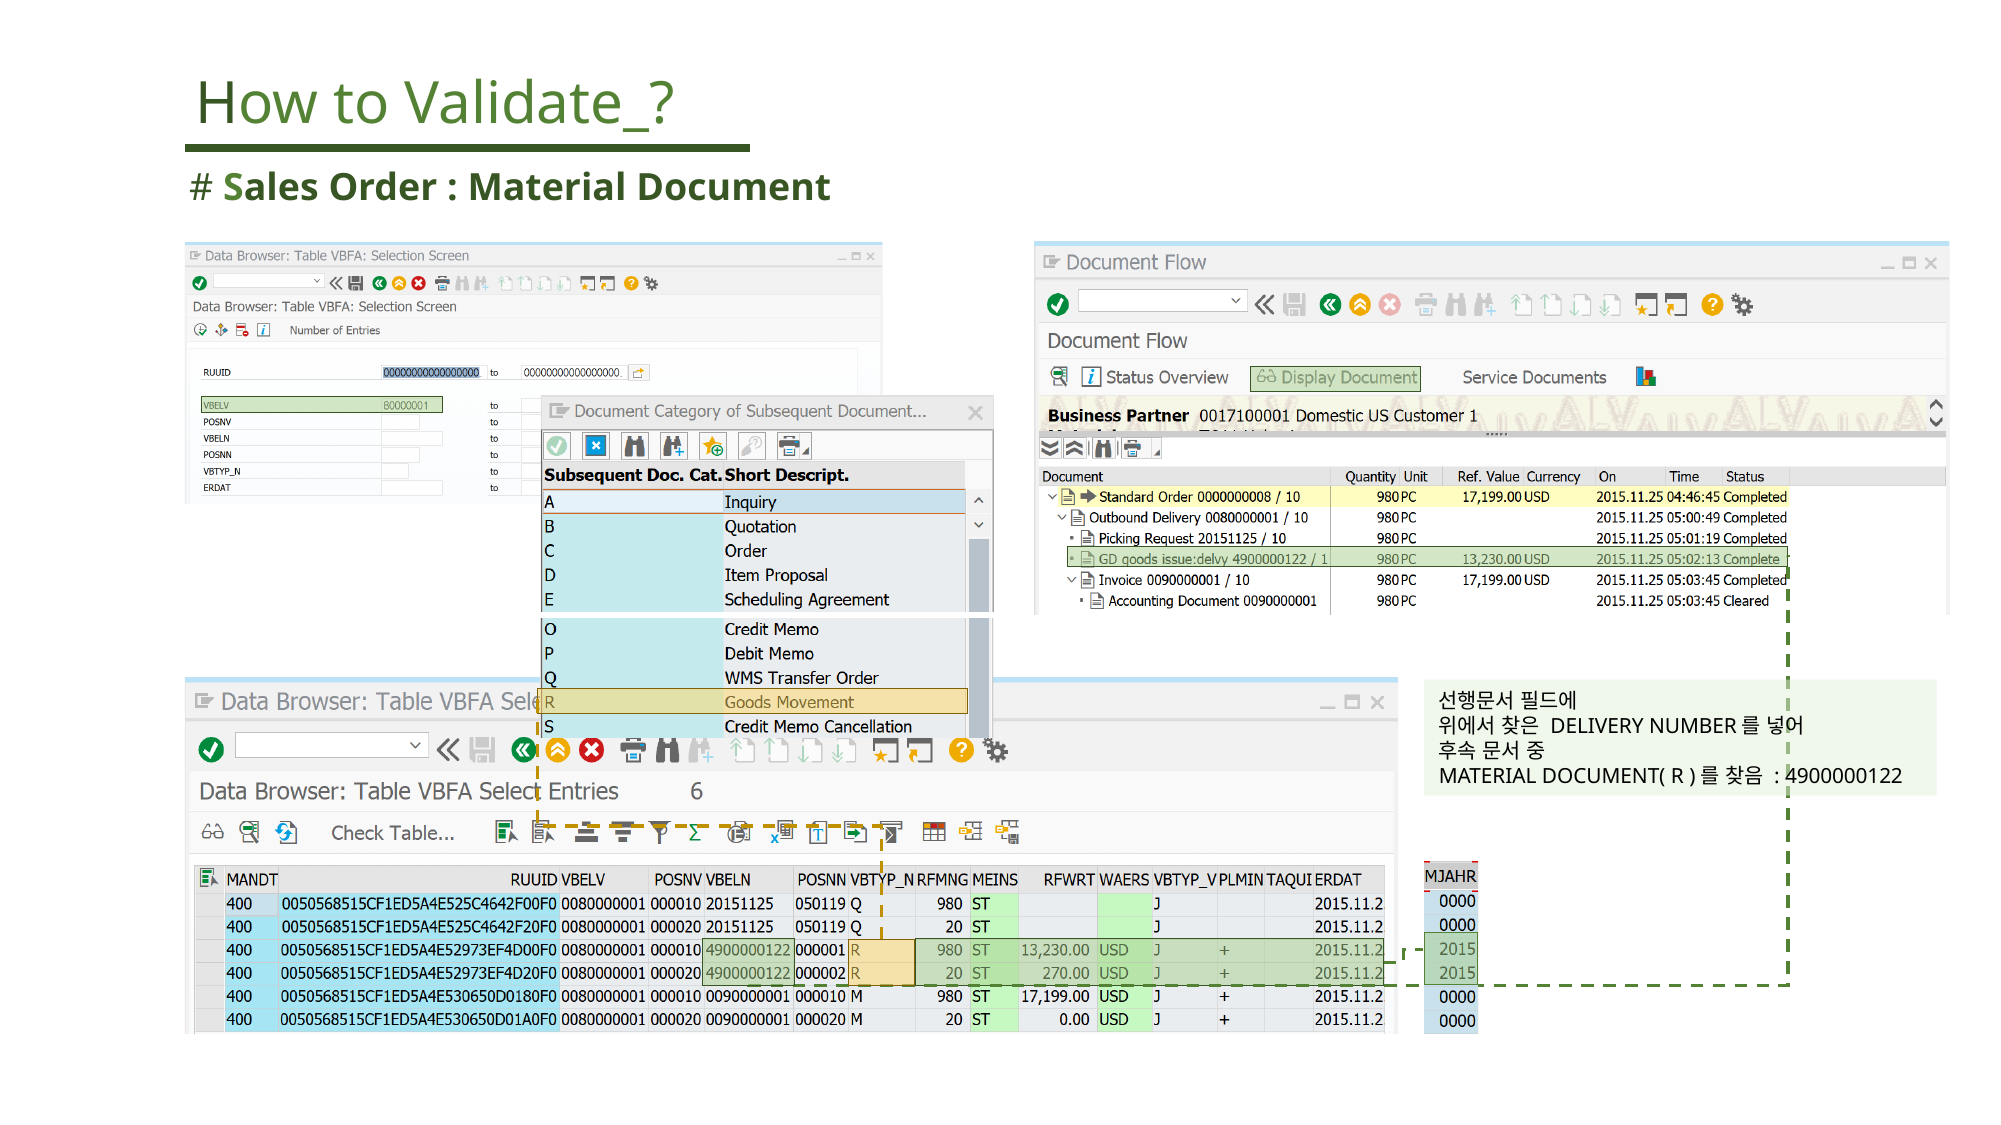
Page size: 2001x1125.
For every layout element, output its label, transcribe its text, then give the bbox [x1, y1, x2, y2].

text_box 선행문서 필드에 위에서 찾은 DELIVERY NUMBER를 넣어 후속 문서 중 MATERIAL DOCUMENT( R )를 찾음 : 4900000122 [1484, 679, 1937, 796]
picture [1034, 241, 1950, 615]
text_box How to Validate_? [180, 57, 812, 143]
picture [184, 618, 1053, 1034]
picture [1424, 860, 1479, 1034]
text_box # Sales Order : Material Document [174, 155, 849, 216]
picture [184, 242, 994, 612]
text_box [1053, 251, 1484, 1125]
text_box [590, 648, 829, 992]
